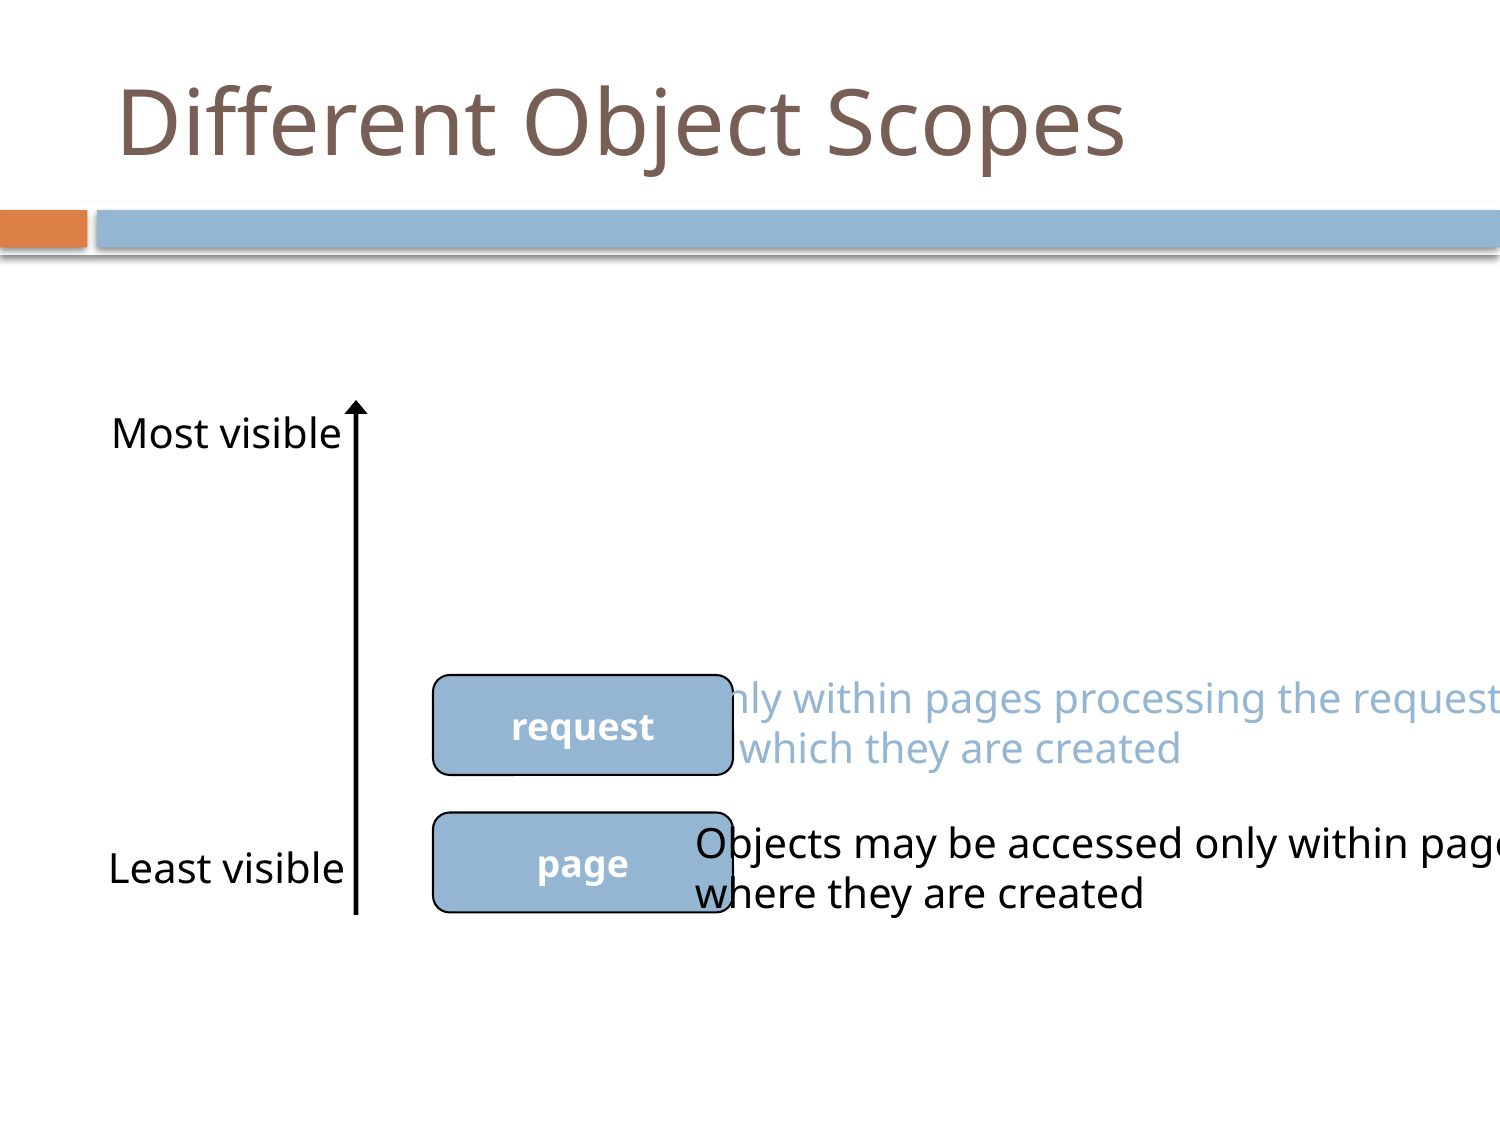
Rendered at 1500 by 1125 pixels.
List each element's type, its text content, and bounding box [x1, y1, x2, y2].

text_box Least visible [357, 834, 361, 900]
text_box [358, 402, 367, 413]
text_box Only within pages processing the request in which they are created [677, 664, 1500, 780]
text_box request [432, 675, 677, 775]
text_box Most visible [96, 399, 358, 465]
title Different Object Scopes [100, 37, 1438, 200]
text_box page [432, 812, 680, 913]
text_box Least visible [93, 834, 355, 900]
text_box Objects may be accessed only within pages where they are created [680, 809, 1500, 925]
